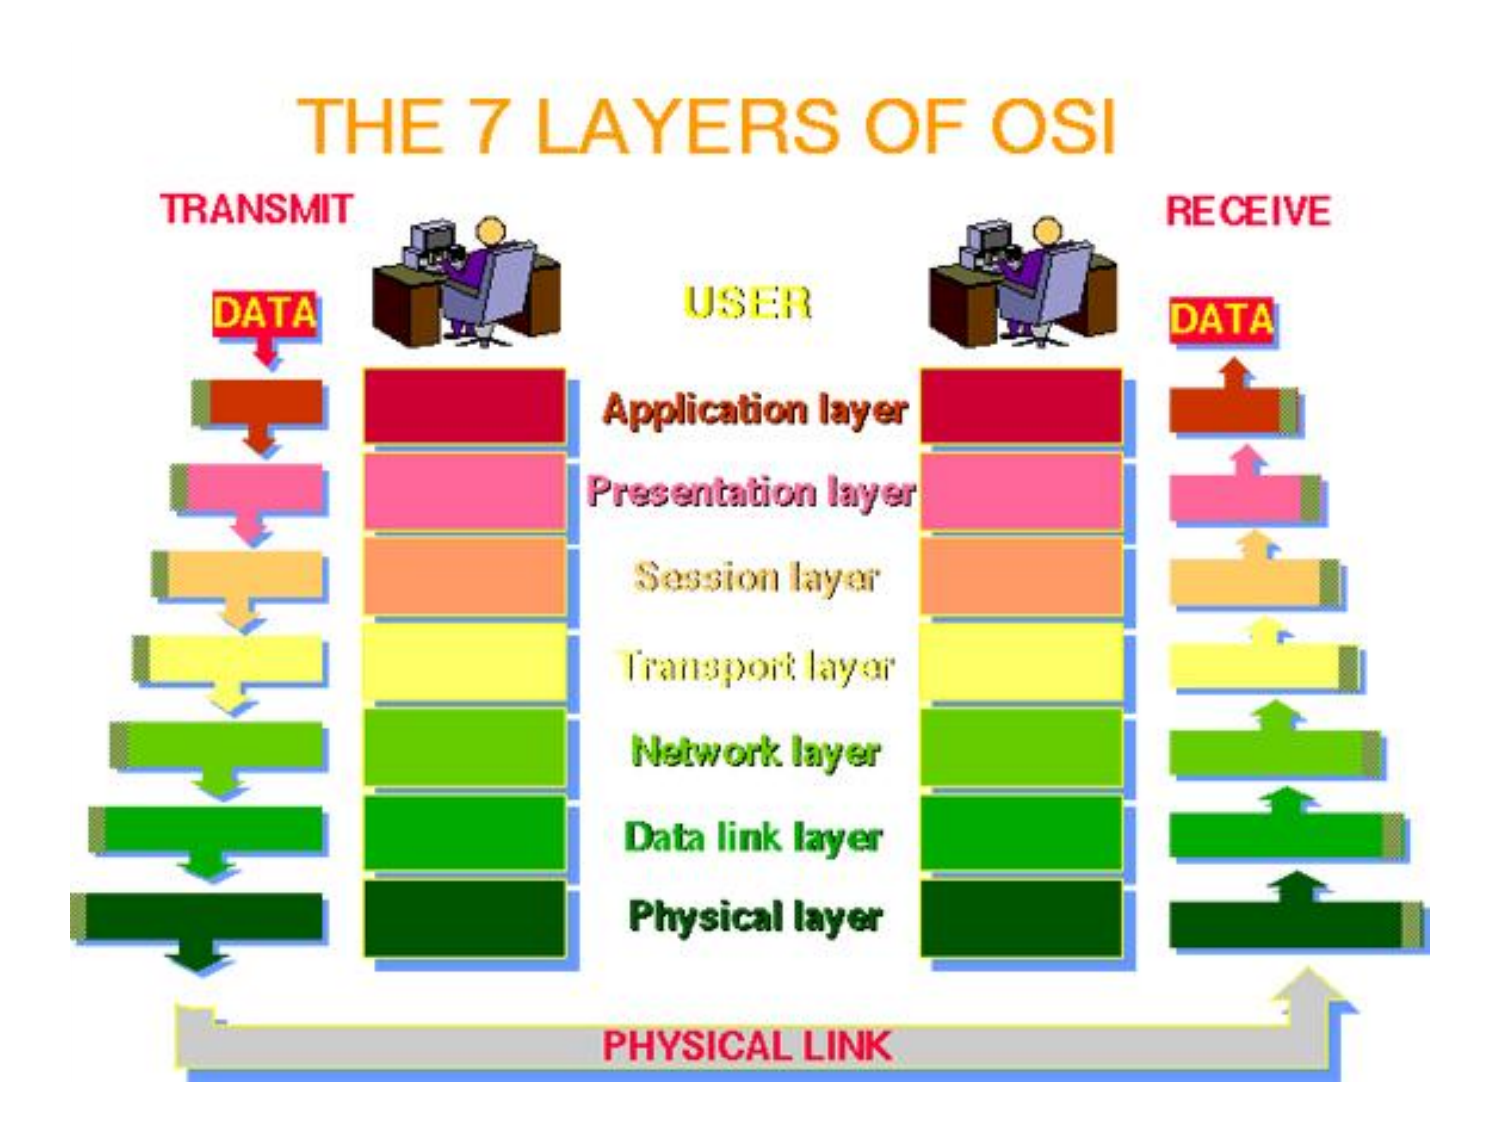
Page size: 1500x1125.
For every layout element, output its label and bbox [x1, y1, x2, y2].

picture [70, 42, 1430, 1083]
